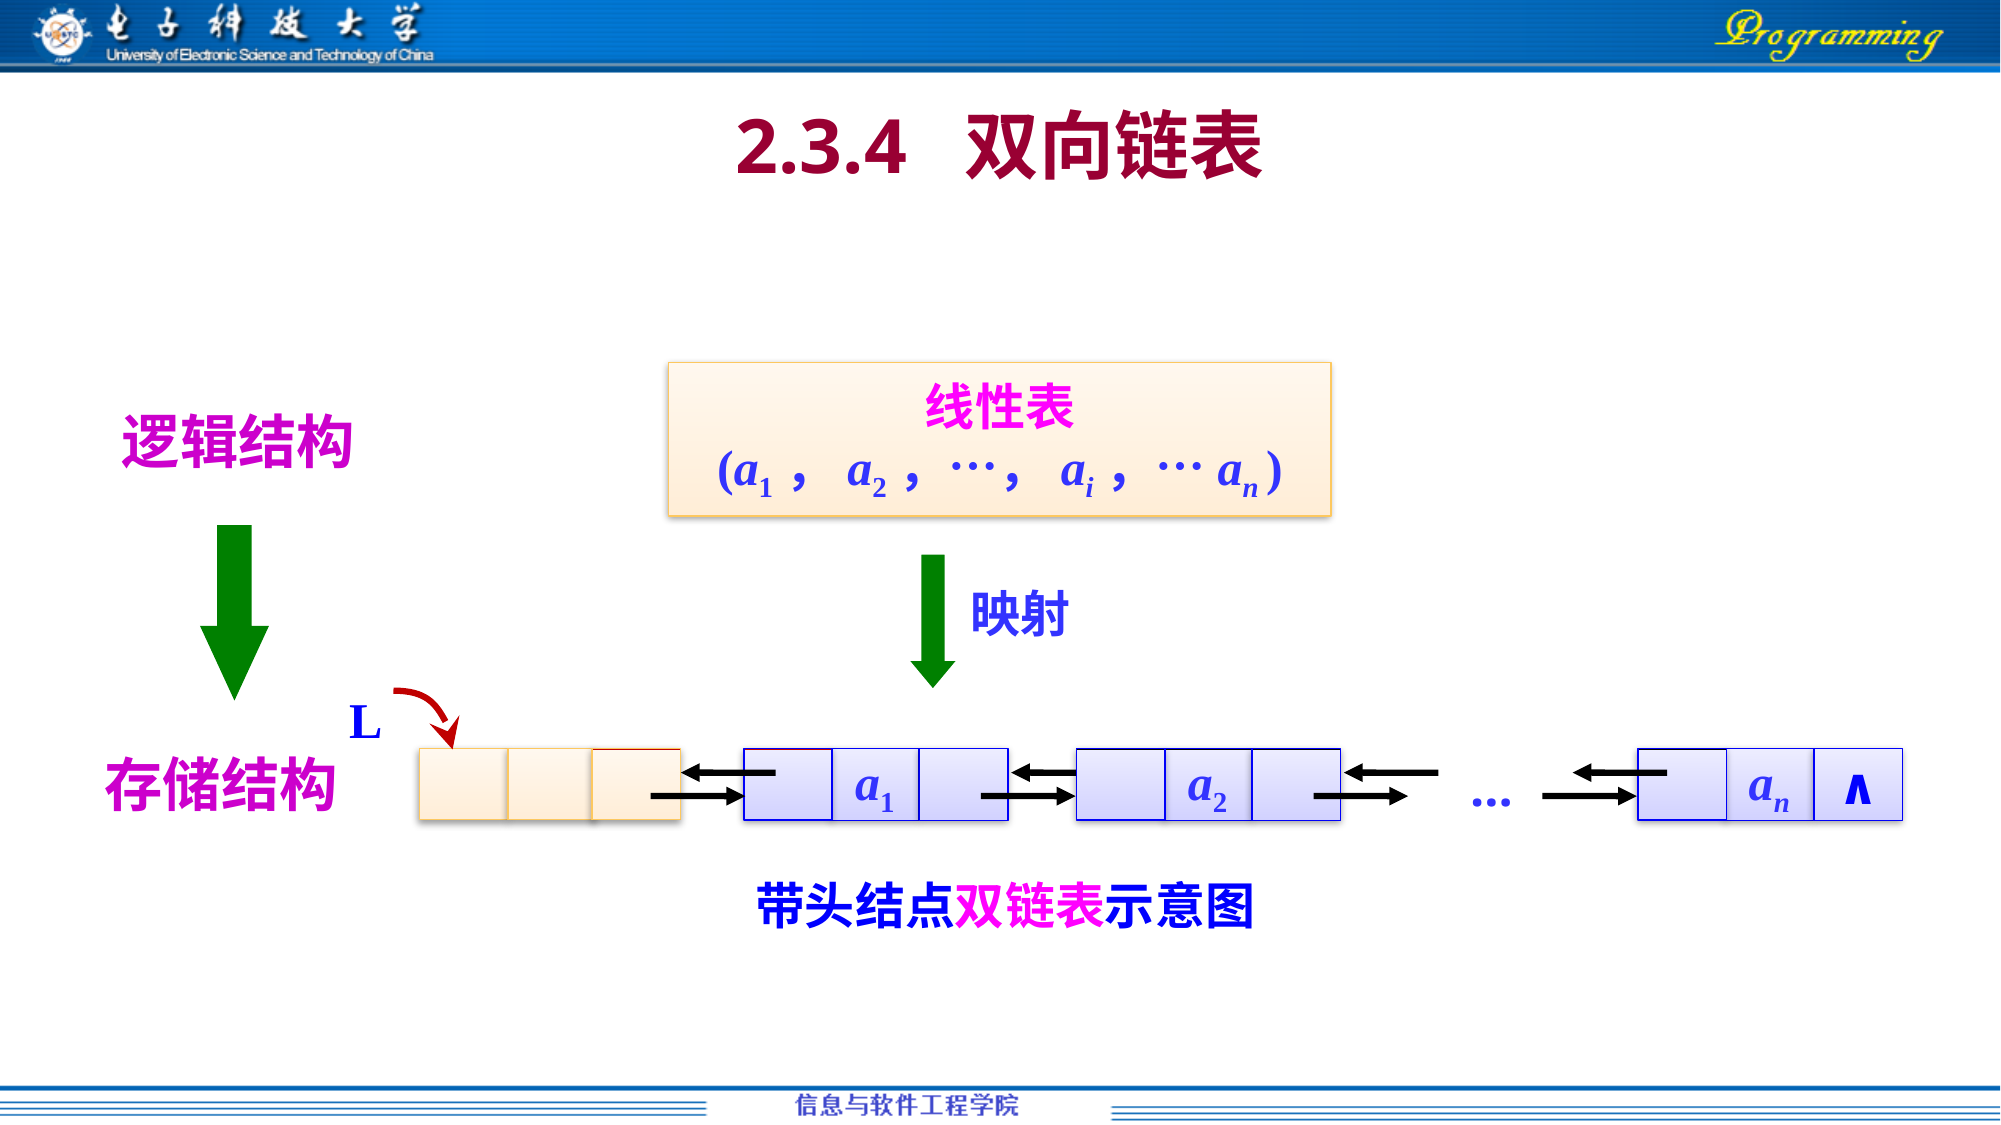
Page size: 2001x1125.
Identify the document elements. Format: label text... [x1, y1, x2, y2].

text_box [650, 789, 746, 803]
text_box 带头结点双链表示意图 [730, 866, 1281, 942]
text_box [1343, 766, 1439, 779]
text_box [419, 748, 505, 820]
text_box [591, 748, 681, 820]
text_box [1572, 766, 1668, 779]
text_box an [1728, 748, 1810, 821]
text_box [980, 789, 1071, 803]
text_box [1313, 789, 1409, 803]
text_box 映射 [938, 574, 1102, 650]
title 2.3.4 双向链表 [150, 87, 1850, 200]
text_box [680, 766, 776, 779]
text_box [903, 551, 963, 694]
text_box [919, 748, 1009, 821]
text_box [1011, 766, 1071, 779]
text_box [1076, 748, 1166, 821]
text_box [1637, 748, 1727, 821]
text_box L [334, 681, 406, 757]
text_box a1 [834, 748, 916, 821]
text_box … [1444, 748, 1540, 824]
text_box 存储结构 [79, 741, 363, 826]
text_box a2 [1167, 748, 1249, 821]
text_box [507, 748, 589, 820]
text_box [1542, 789, 1637, 803]
text_box [743, 748, 833, 821]
text_box [199, 525, 269, 701]
text_box 线性表 (a1，a2，…，ai，…an ) [668, 362, 1332, 517]
text_box [406, 691, 460, 750]
text_box 逻辑结构 [96, 397, 381, 483]
text_box [1251, 748, 1341, 821]
picture [0, 0, 2001, 1125]
text_box ∧ [1813, 748, 1903, 821]
